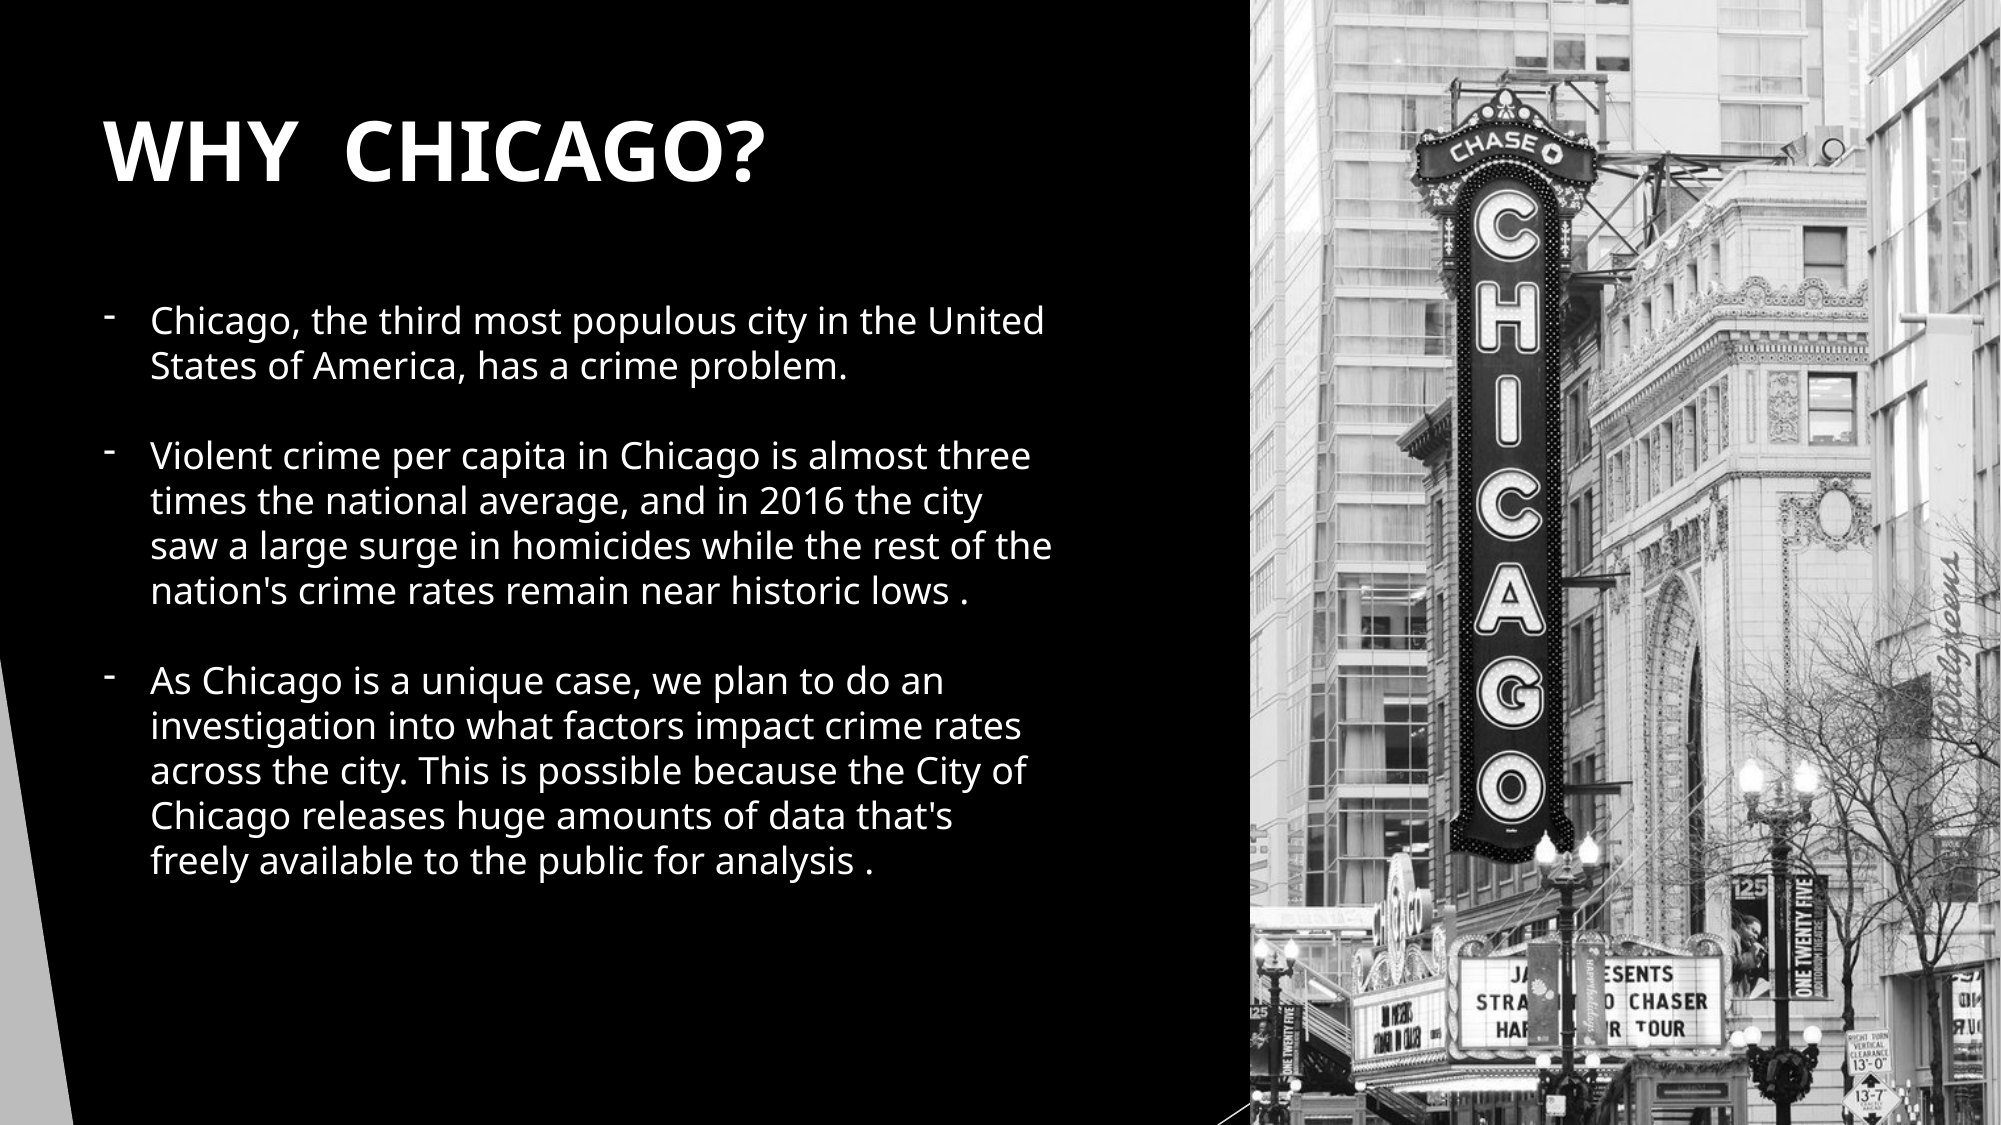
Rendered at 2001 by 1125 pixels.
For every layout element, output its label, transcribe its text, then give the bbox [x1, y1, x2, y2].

text_box WHY CHICAGO? [88, 91, 954, 206]
picture [1249, 0, 2000, 1125]
text_box Chicago, the third most populous city in the United States of America, has a crime problem. Violent crime per capita in Chicago is almost three times the national average, and in 2016 the city saw a large surge in homicides while the rest of the nation's crime rates remain near historic lows . As Chicago is a unique case, we plan to do an investigation into what factors impact crime rates across the city. This is possible because the City of Chicago releases huge amounts of data that's freely available to the public for analysis . [88, 289, 1077, 890]
